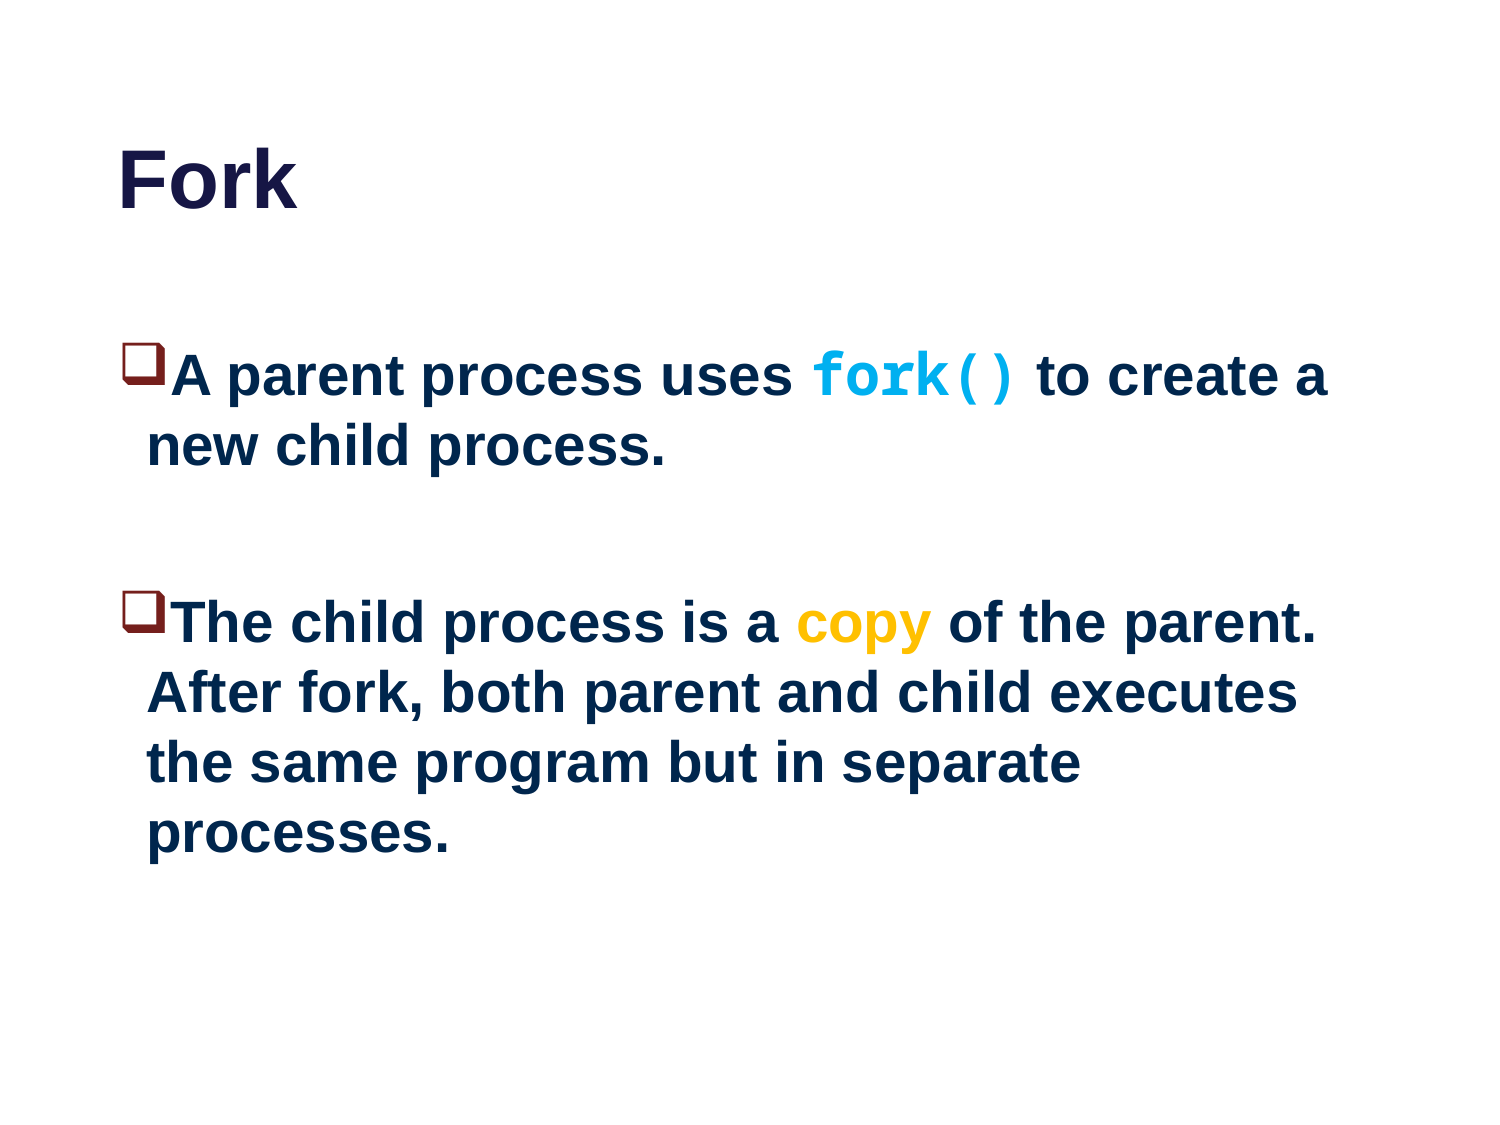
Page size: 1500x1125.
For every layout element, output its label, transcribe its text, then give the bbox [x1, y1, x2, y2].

list A parent process uses fork() to create a new child process. The child process is a copy of the parent. After fork, both parent and child executes the same program but in separate processes. [103, 329, 1397, 968]
title Fork [103, 59, 1397, 233]
